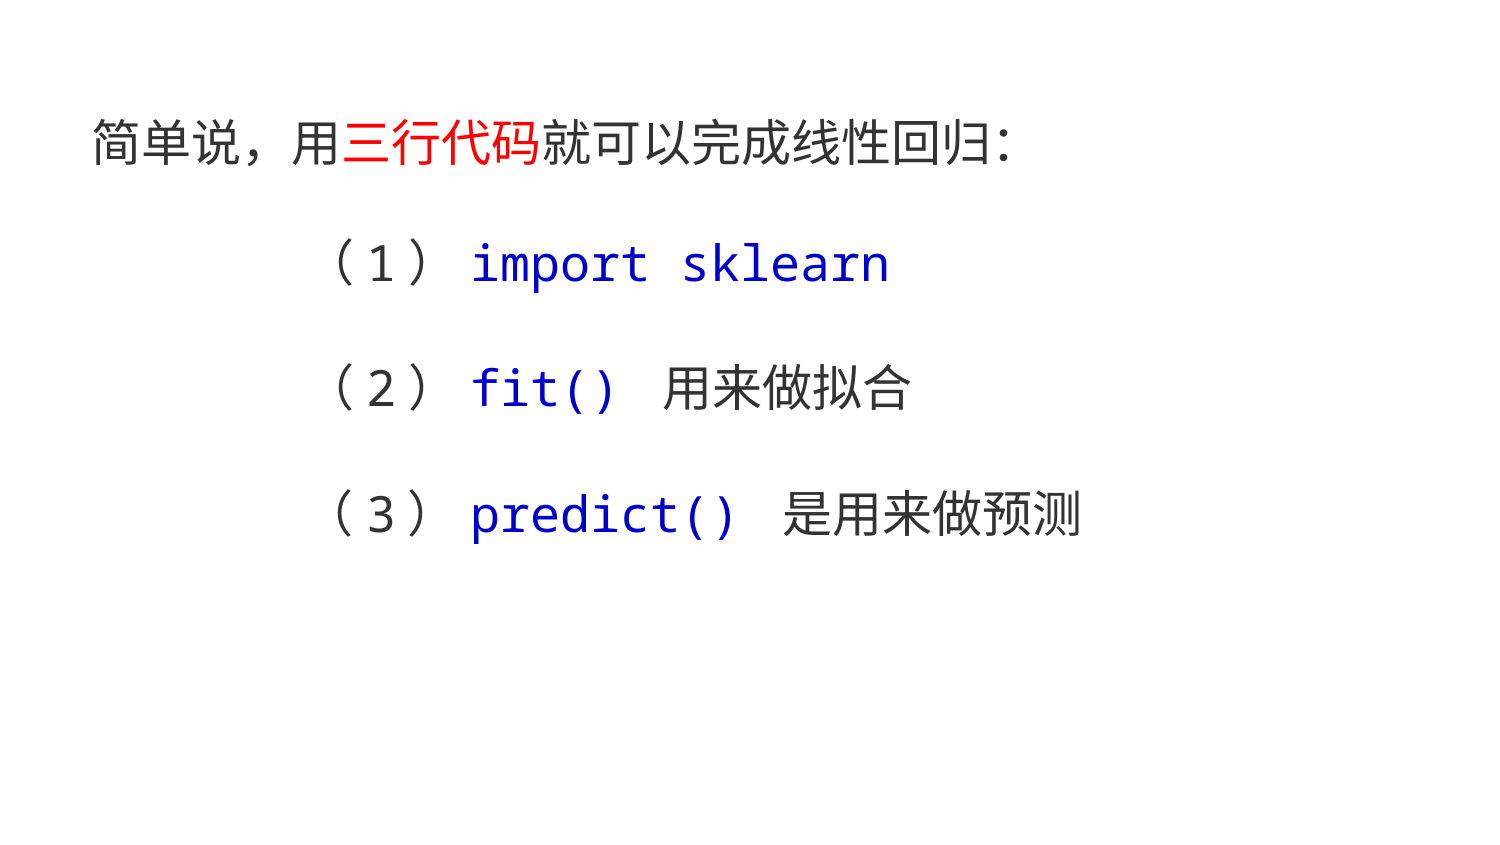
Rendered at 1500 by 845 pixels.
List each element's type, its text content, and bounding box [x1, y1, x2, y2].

text_box （3）predict() 是用来做预测 [289, 445, 1329, 551]
text_box 简单说，用三行代码就可以完成线性回归： [76, 74, 1436, 179]
text_box （1）import sklearn [289, 194, 987, 299]
text_box （2）fit() 用来做拟合 [289, 319, 963, 424]
